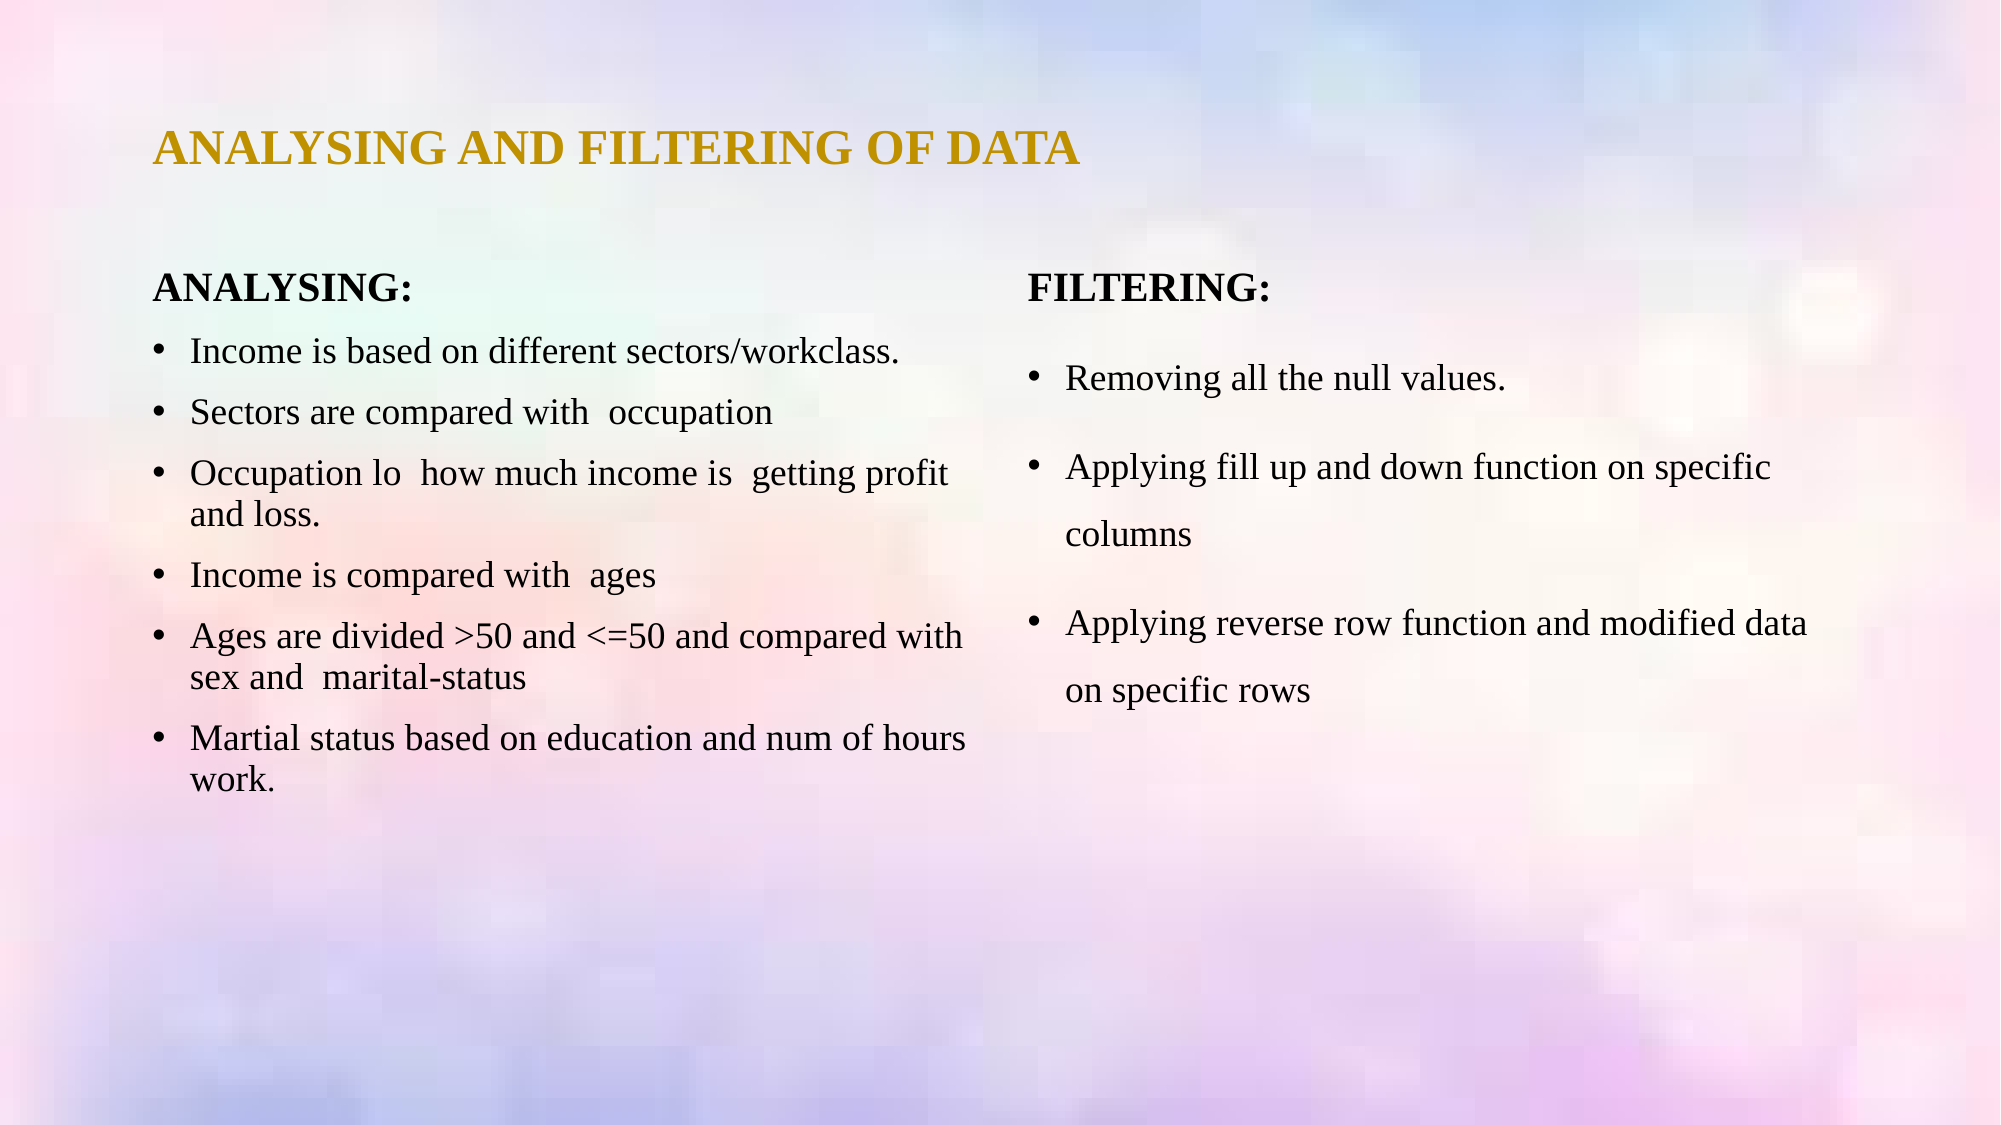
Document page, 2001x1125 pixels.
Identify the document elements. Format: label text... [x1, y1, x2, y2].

list FILTERING: Removing all the null values. Applying fill up and down function on specific columns Applying reverse row function and modified data on specific rows [1012, 257, 1863, 1014]
title ANALYSING AND FILTERING OF DATA [137, 59, 1863, 237]
list ANALYSING: Income is based on different sectors/workclass. Sectors are compared with occupation Occupation lo how much income is getting profit and loss. Income is compared with ages Ages are divided >50 and <=50 and compared with sex and marital-status Martial status based on education and num of hours work. [137, 257, 988, 1014]
